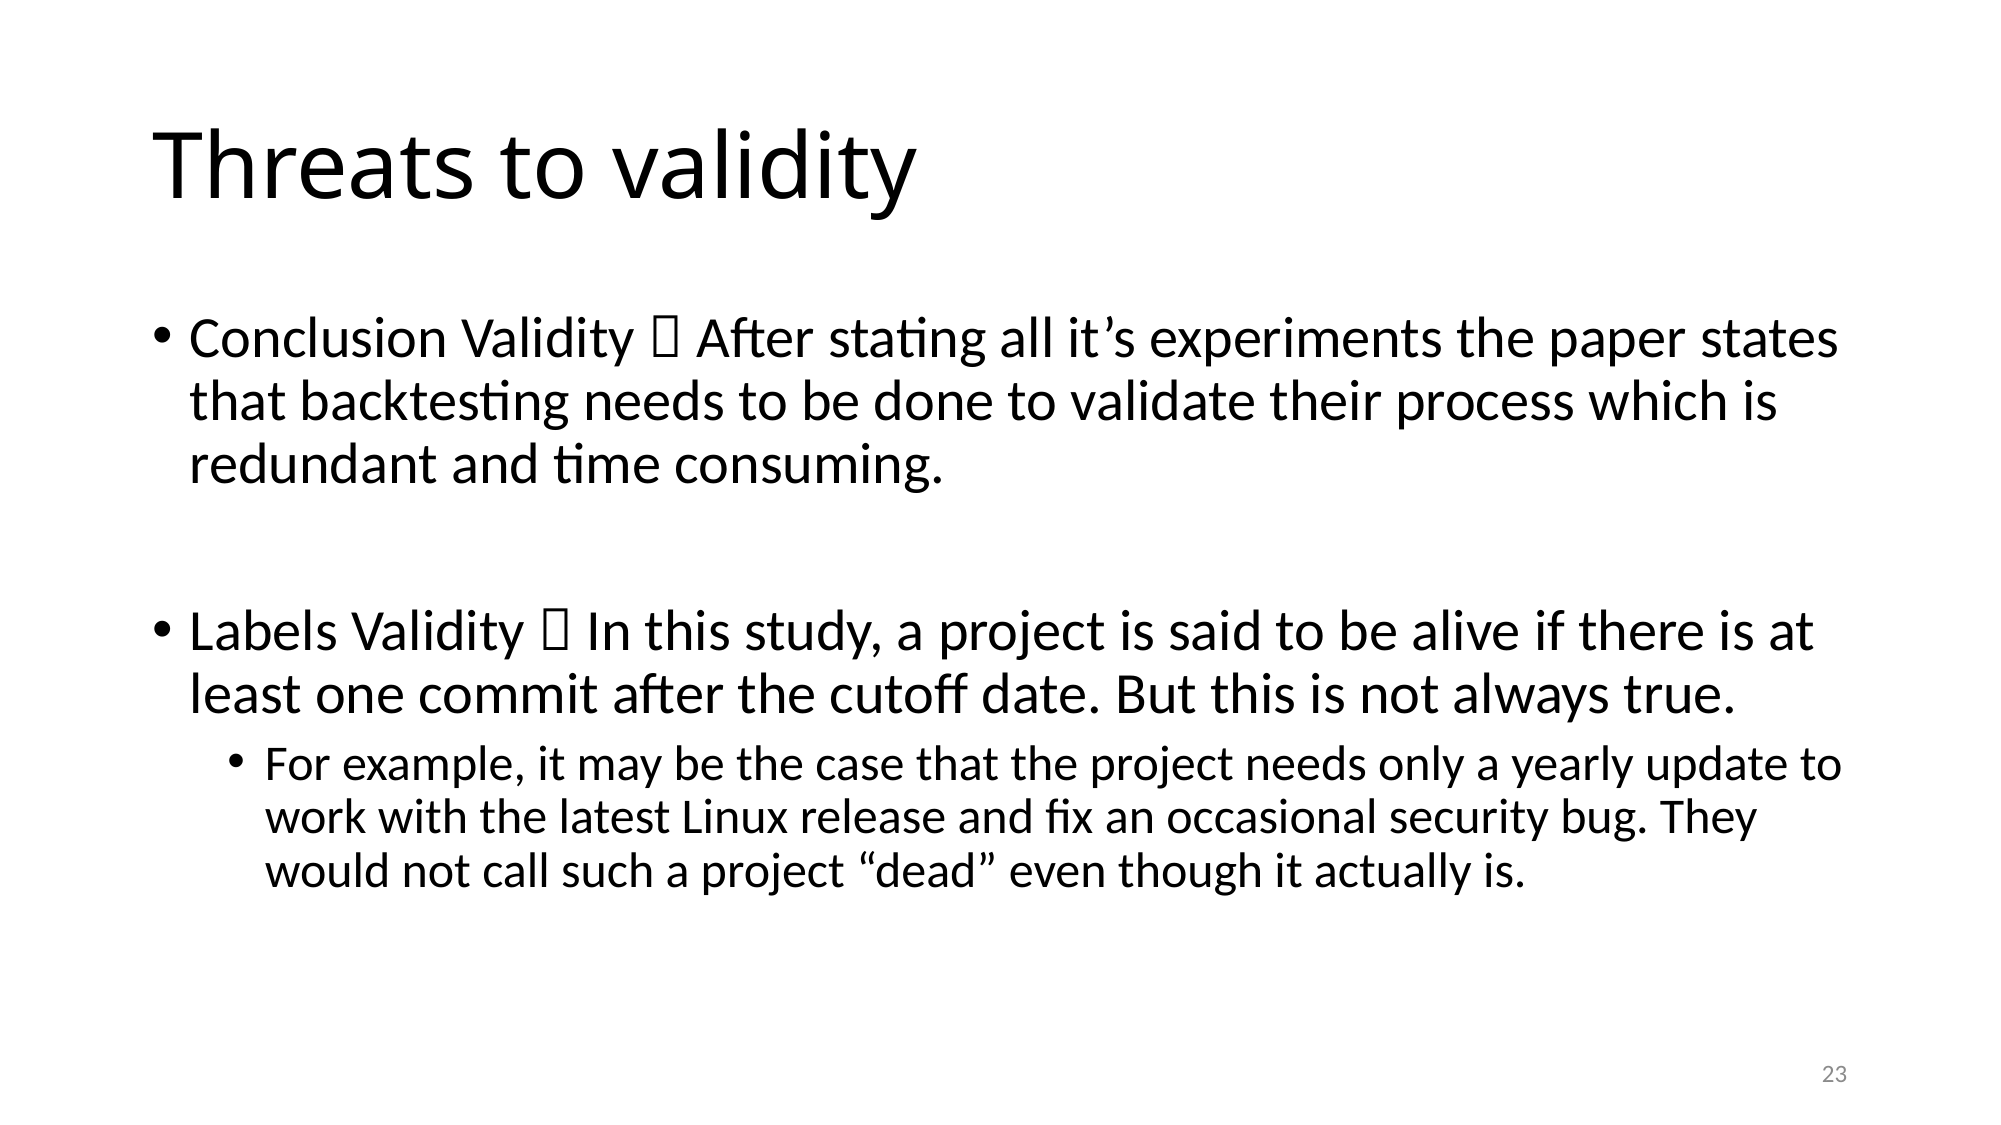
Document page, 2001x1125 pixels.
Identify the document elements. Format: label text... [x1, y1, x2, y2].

title Threats to validity [137, 59, 1863, 278]
slide_number 23 [1412, 1042, 1863, 1103]
list Conclusion Validity  After stating all it’s experiments the paper states that backtesting needs to be done to validate their process which is redundant and time consuming. Labels Validity  In this study, a project is said to be alive if there is at least one commit after the cutoff date. But this is not always true. For example, it may be the case that the project needs only a yearly update to work with the latest Linux release and fix an occasional security bug. They would not call such a project “dead” even though it actually is. [137, 299, 1863, 1014]
